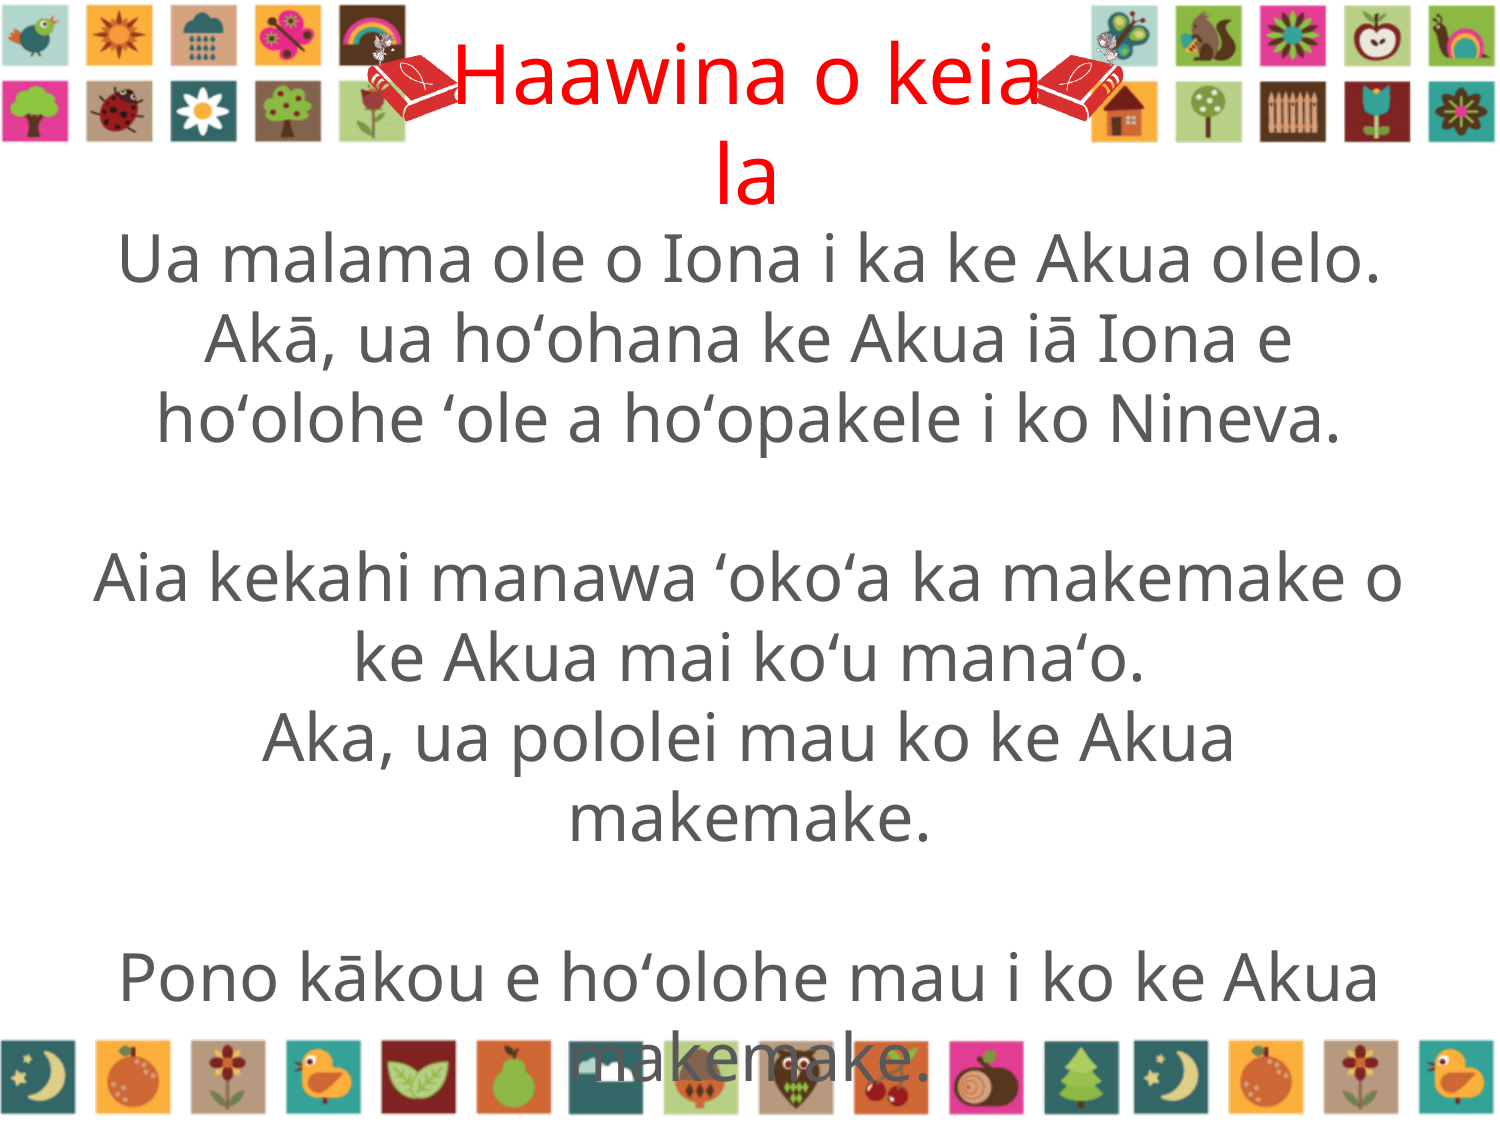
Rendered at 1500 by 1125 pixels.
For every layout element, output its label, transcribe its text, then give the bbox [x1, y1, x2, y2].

picture [1001, 3, 1500, 150]
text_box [0, 1028, 1500, 1118]
text_box Ua malama ole o Iona i ka ke Akua olelo. Akā, ua hoʻohana ke Akua iā Iona e hoʻolohe ʻole a hoʻopakele i ko Nineva. Aia kekahi manawa ʻokoʻa ka makemake o ke Akua mai koʻu manaʻo. Aka, ua pololei mau ko ke Akua makemake. Pono kākou e hoʻolohe mau i ko ke Akua makemake. [76, 208, 1424, 1027]
text_box Haawina o keia la [414, 13, 1080, 208]
picture [0, 3, 492, 150]
